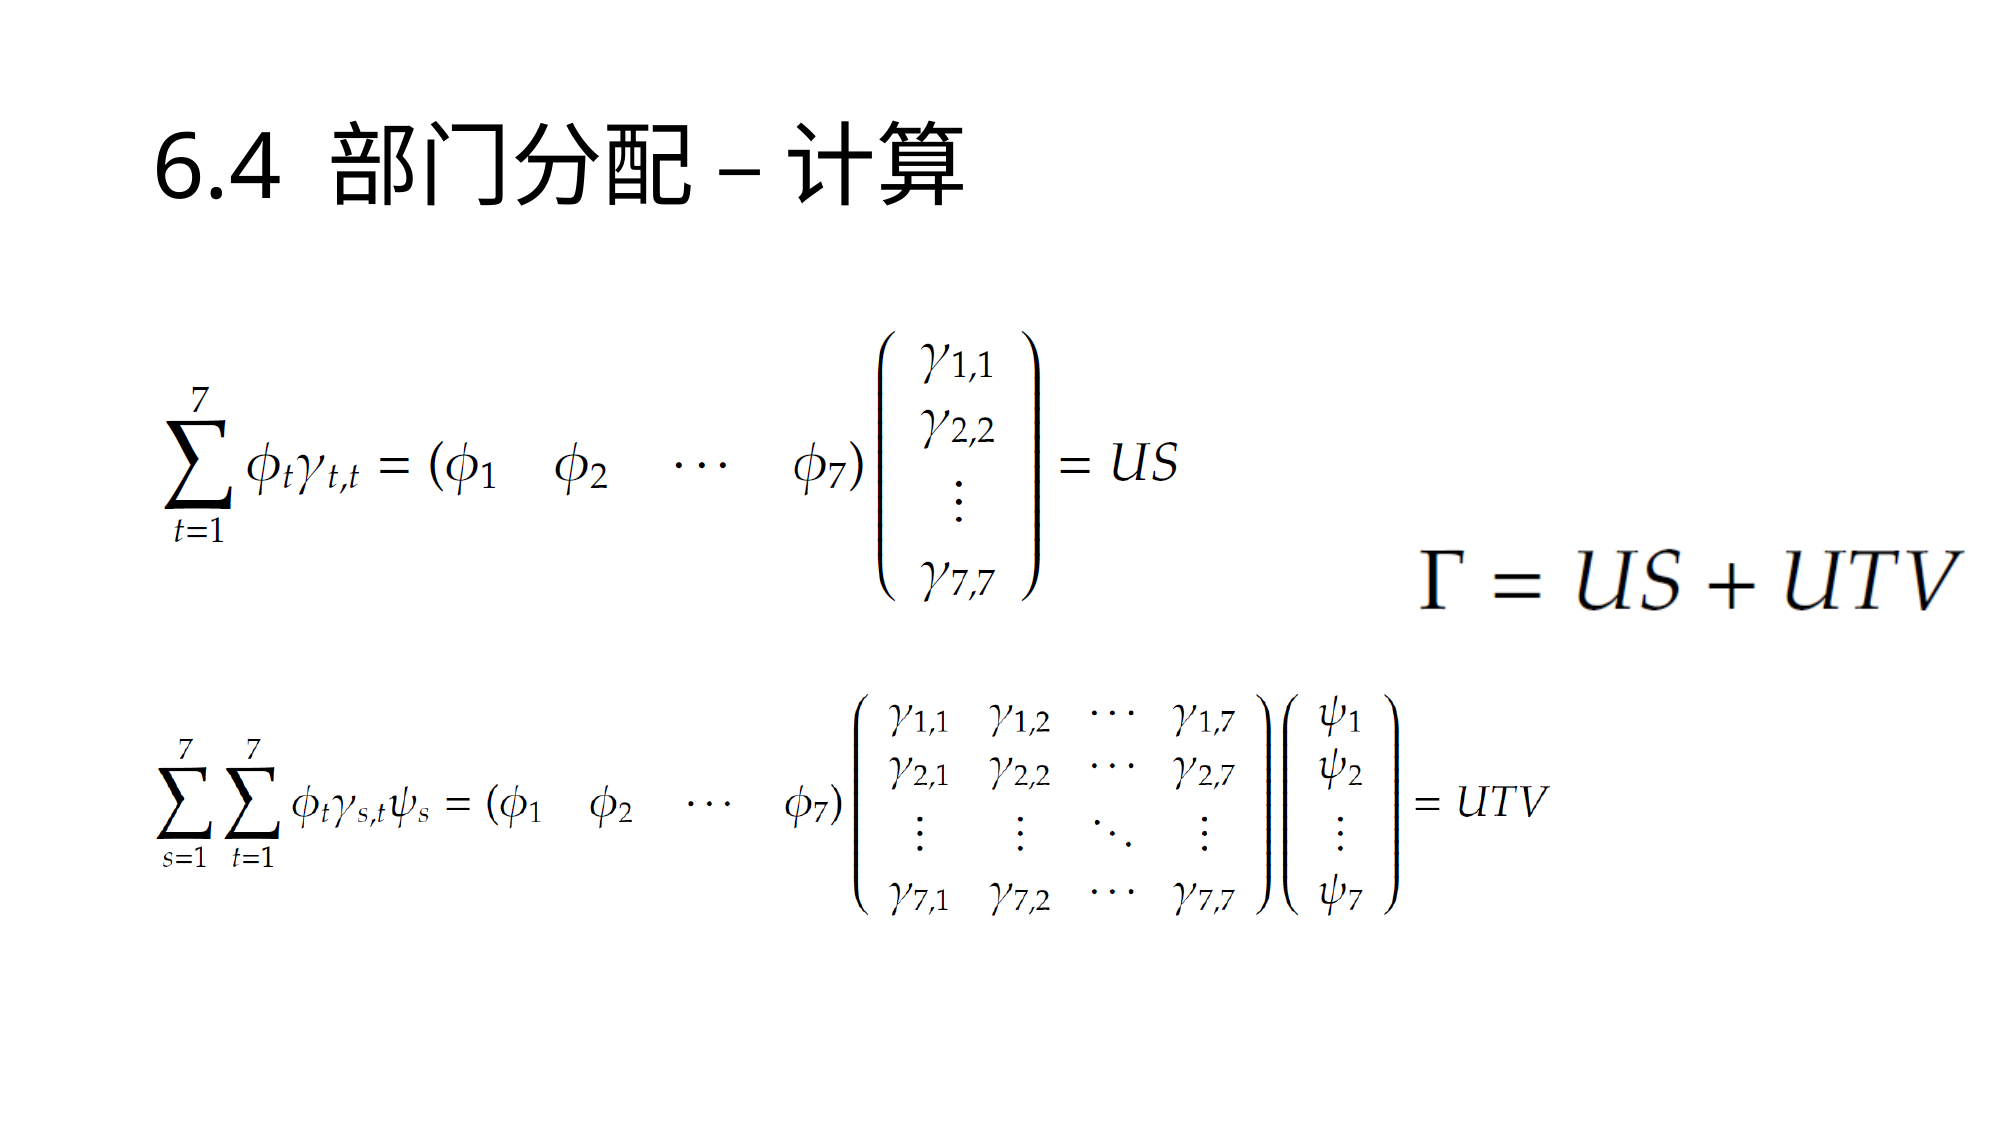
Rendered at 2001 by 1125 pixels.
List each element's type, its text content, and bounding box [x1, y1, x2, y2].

picture [131, 314, 1212, 623]
title 6.4 部门分配 – 计算 [137, 59, 1863, 278]
picture [104, 488, 2000, 942]
